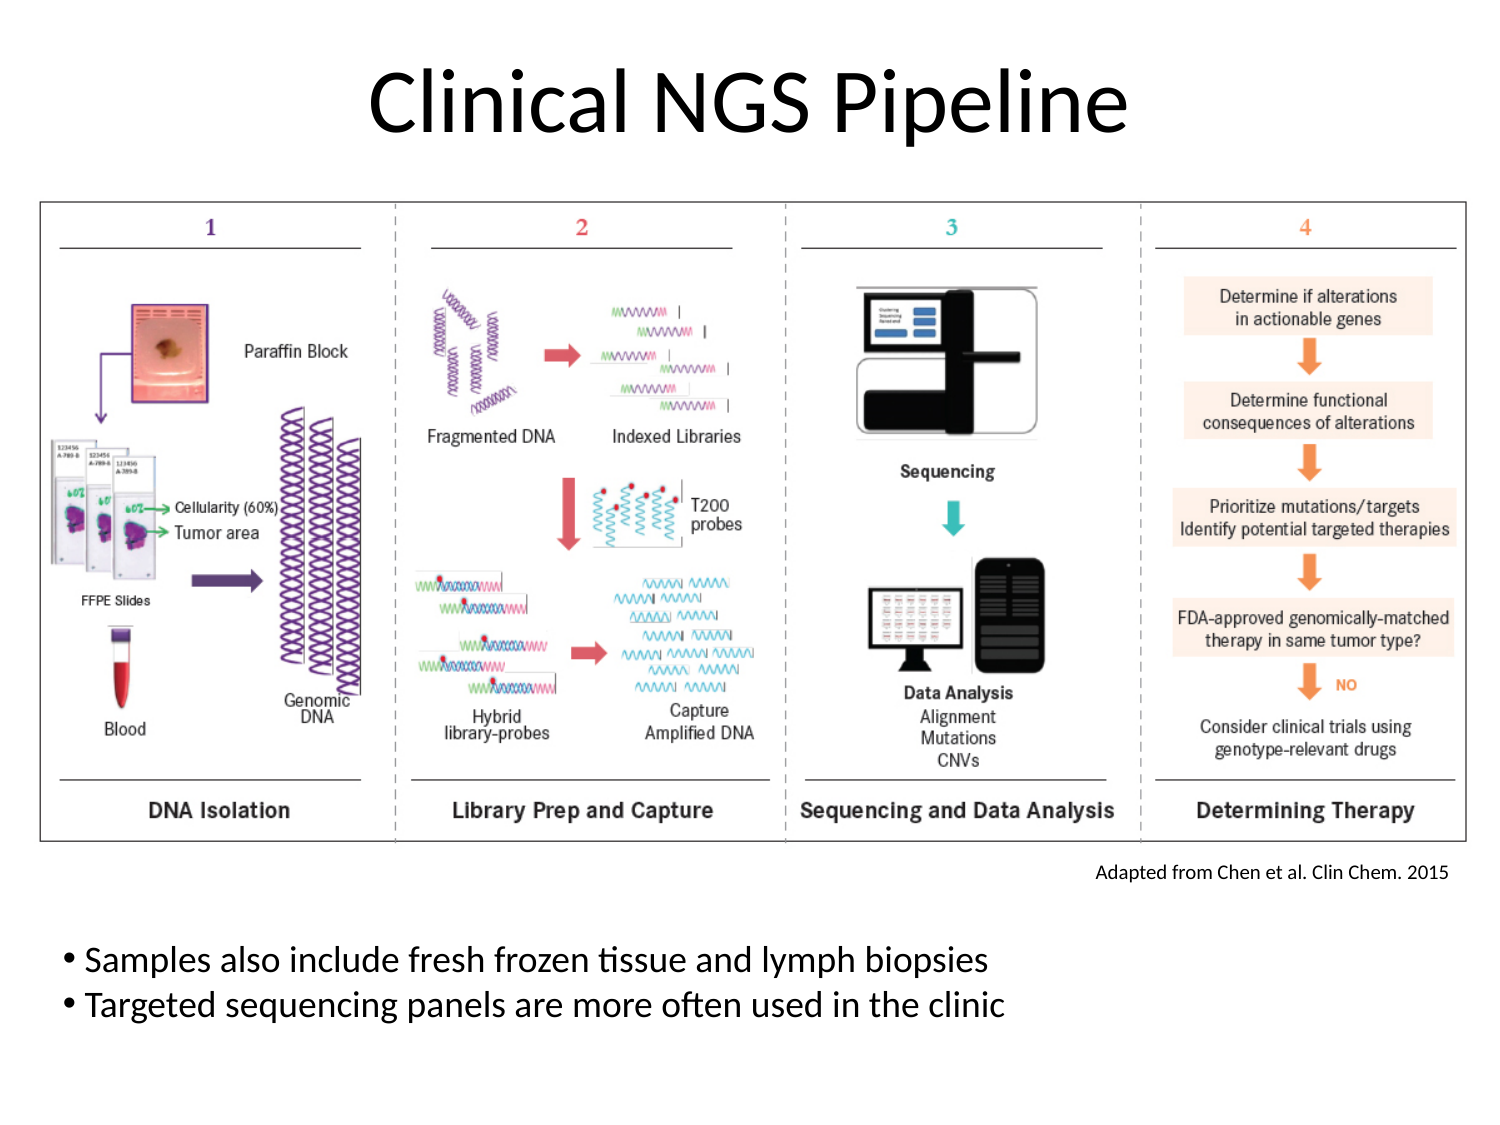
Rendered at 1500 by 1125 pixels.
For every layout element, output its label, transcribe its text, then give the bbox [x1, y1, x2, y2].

picture [31, 193, 1474, 852]
title Clinical NGS Pipeline [75, 1, 1425, 190]
text_box Adapted from Chen et al. Clin Chem. 2015 [1080, 859, 1473, 892]
text_box Samples also include fresh frozen tissue and lymph biopsies Targeted sequencing panels are more often used in the clinic [47, 882, 1473, 1035]
